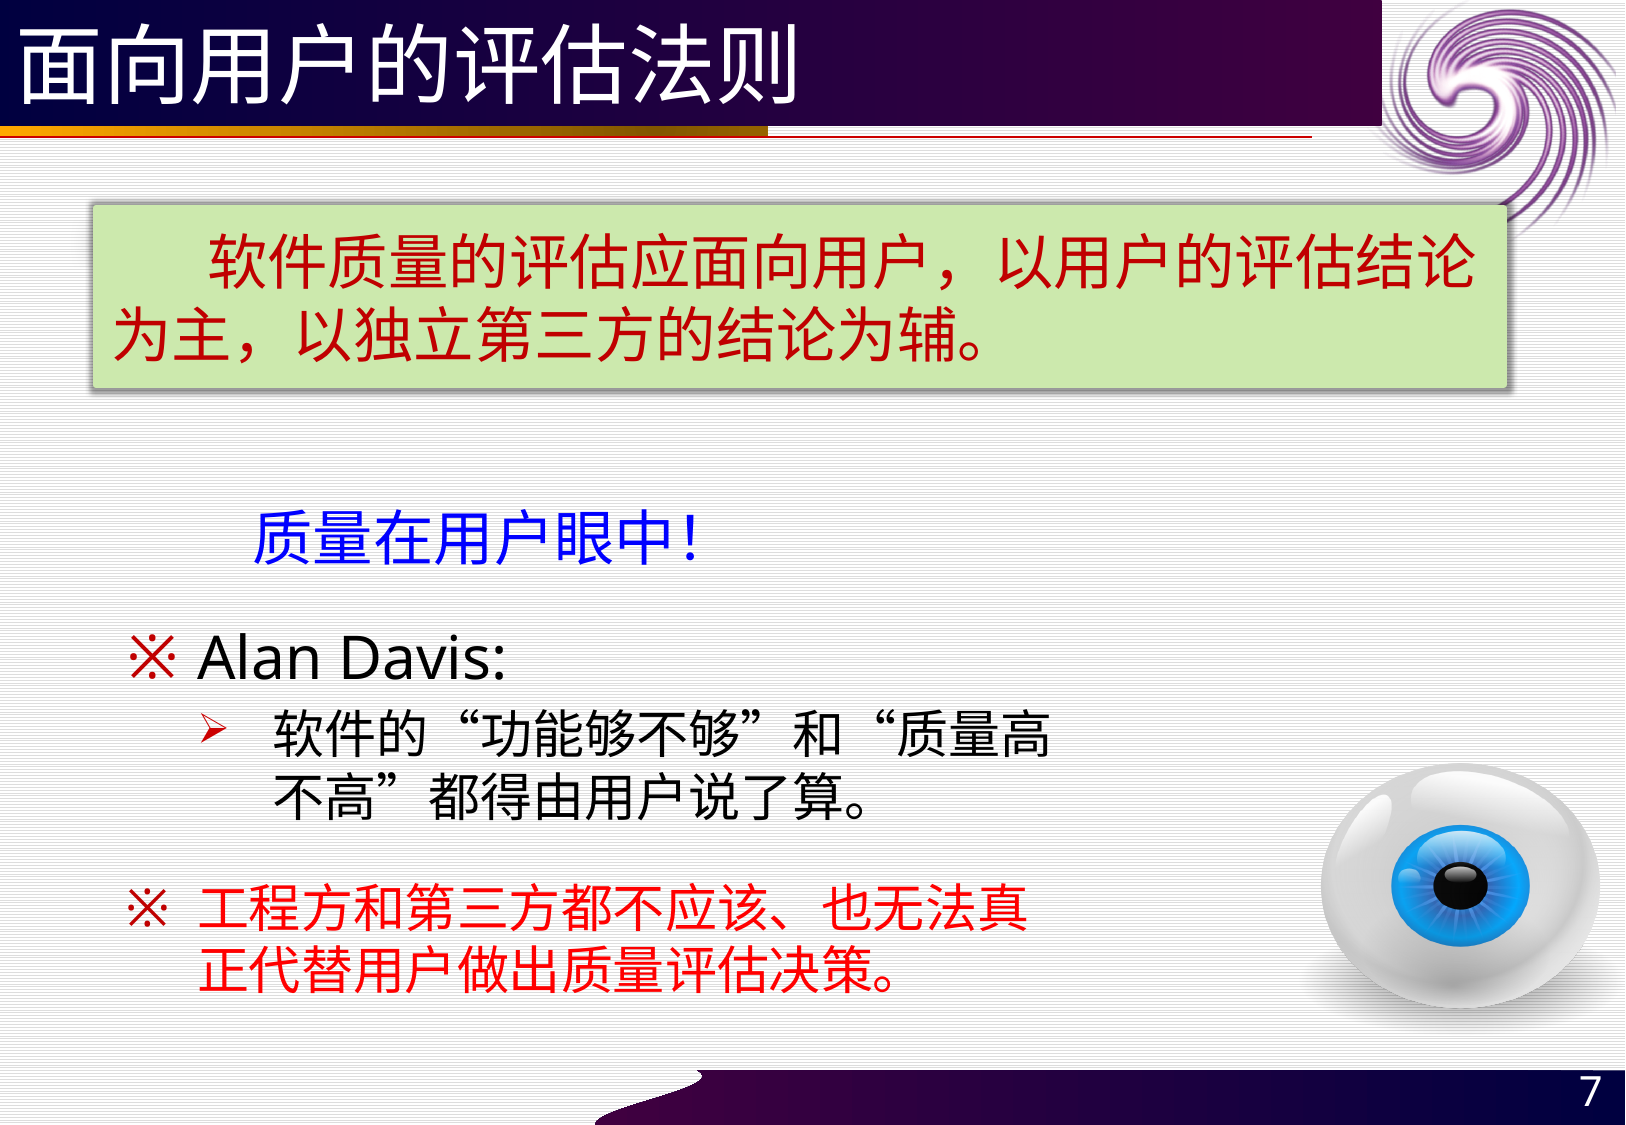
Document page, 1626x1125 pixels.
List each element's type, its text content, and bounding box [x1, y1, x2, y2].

slide_number 7 [1474, 1069, 1619, 1125]
picture [1362, 0, 1616, 244]
text_box 软件质量的评估应面向用户，以用户的评估结论为主，以独立第三方的结论为辅。 [95, 207, 1504, 386]
list 质量在用户眼中！ Alan Davis: 软件的“功能够不够”和“质量高不高”都得由用户说了算。 工程方和第三方都不应该、也无法真正代替用户做出质量评估决策。 [100, 491, 1095, 1024]
title 面向用户的评估法则 [0, 0, 1382, 126]
picture [1297, 763, 1625, 1036]
